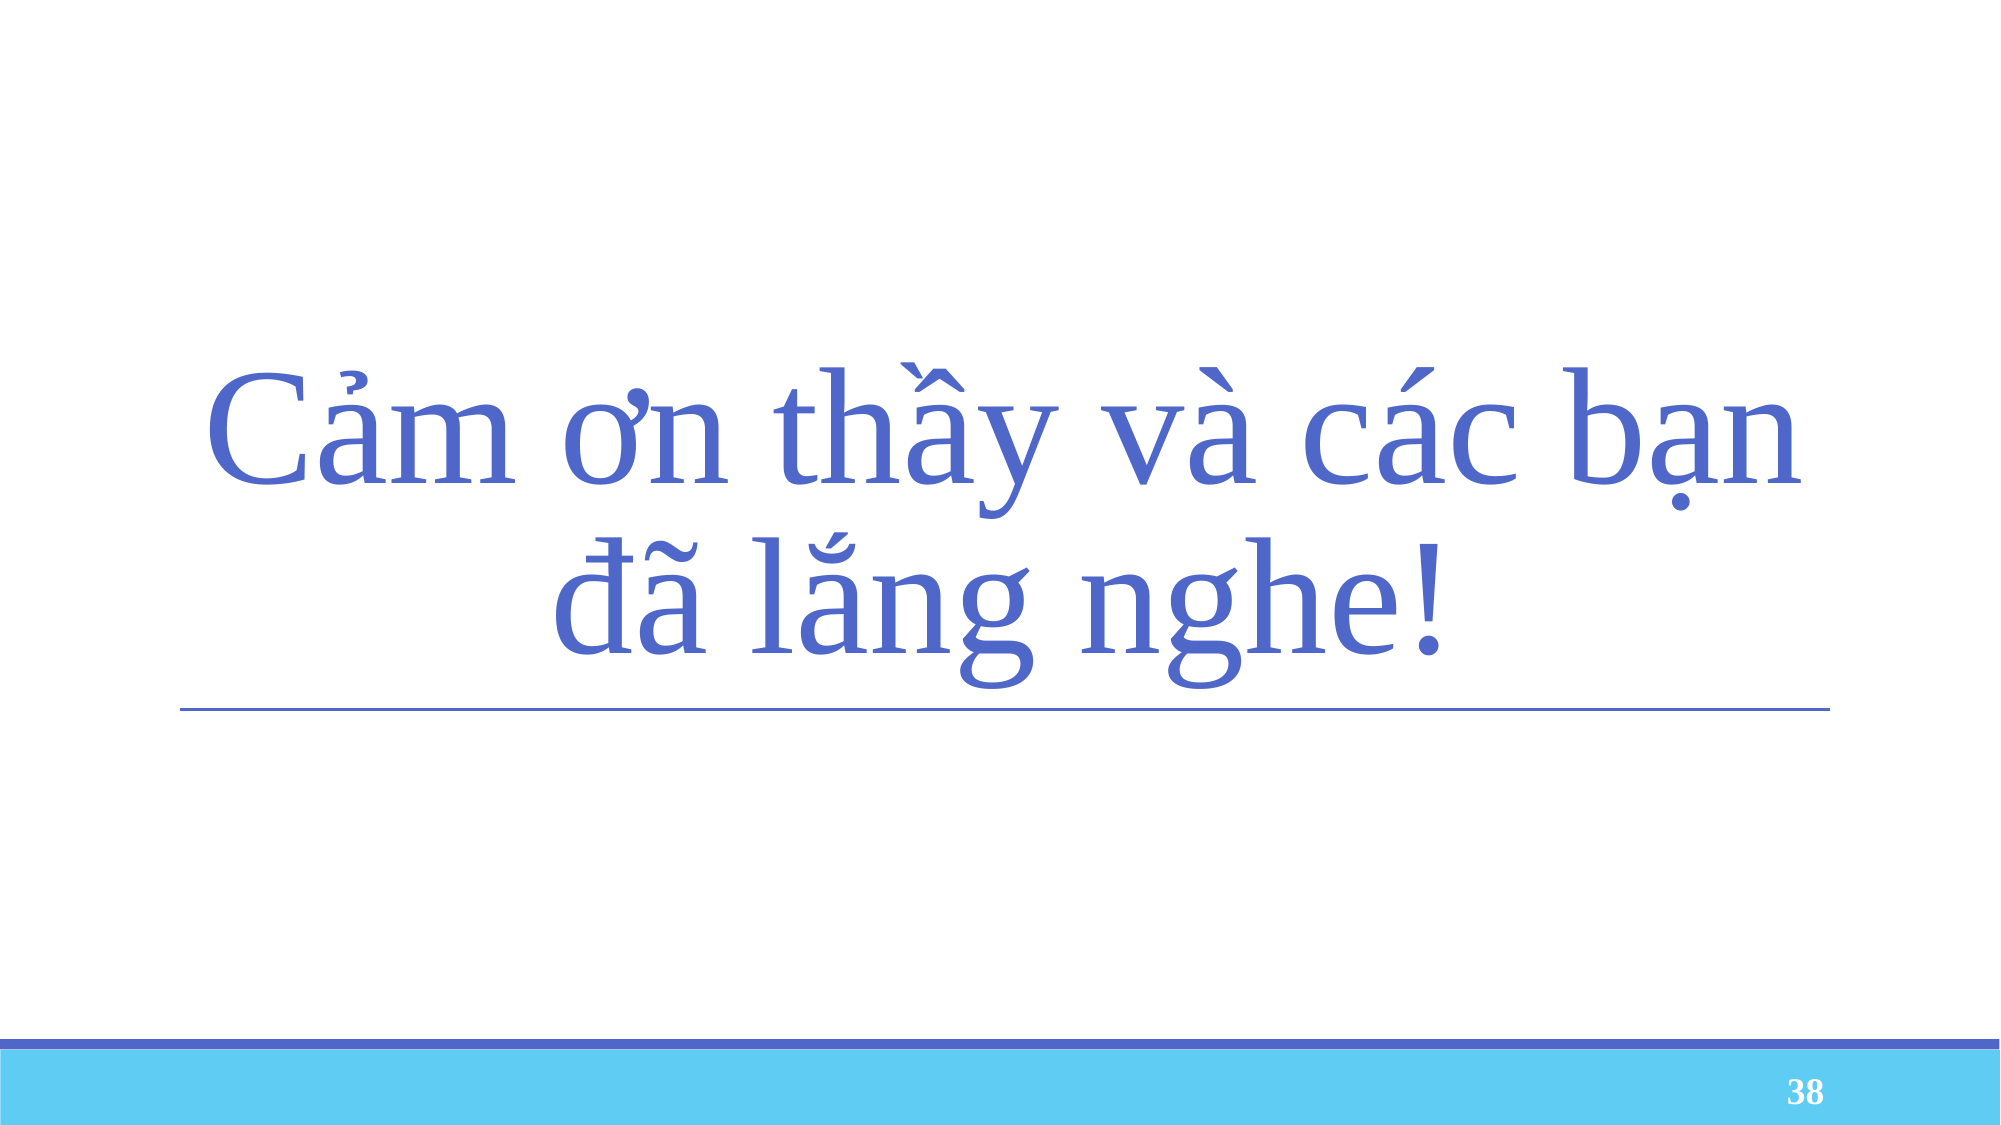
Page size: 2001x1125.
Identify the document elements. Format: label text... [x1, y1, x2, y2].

text_box Cảm ơn thầy và các bạn đã lắng nghe! [179, 325, 1830, 709]
slide_number 38 [1624, 1059, 1840, 1120]
